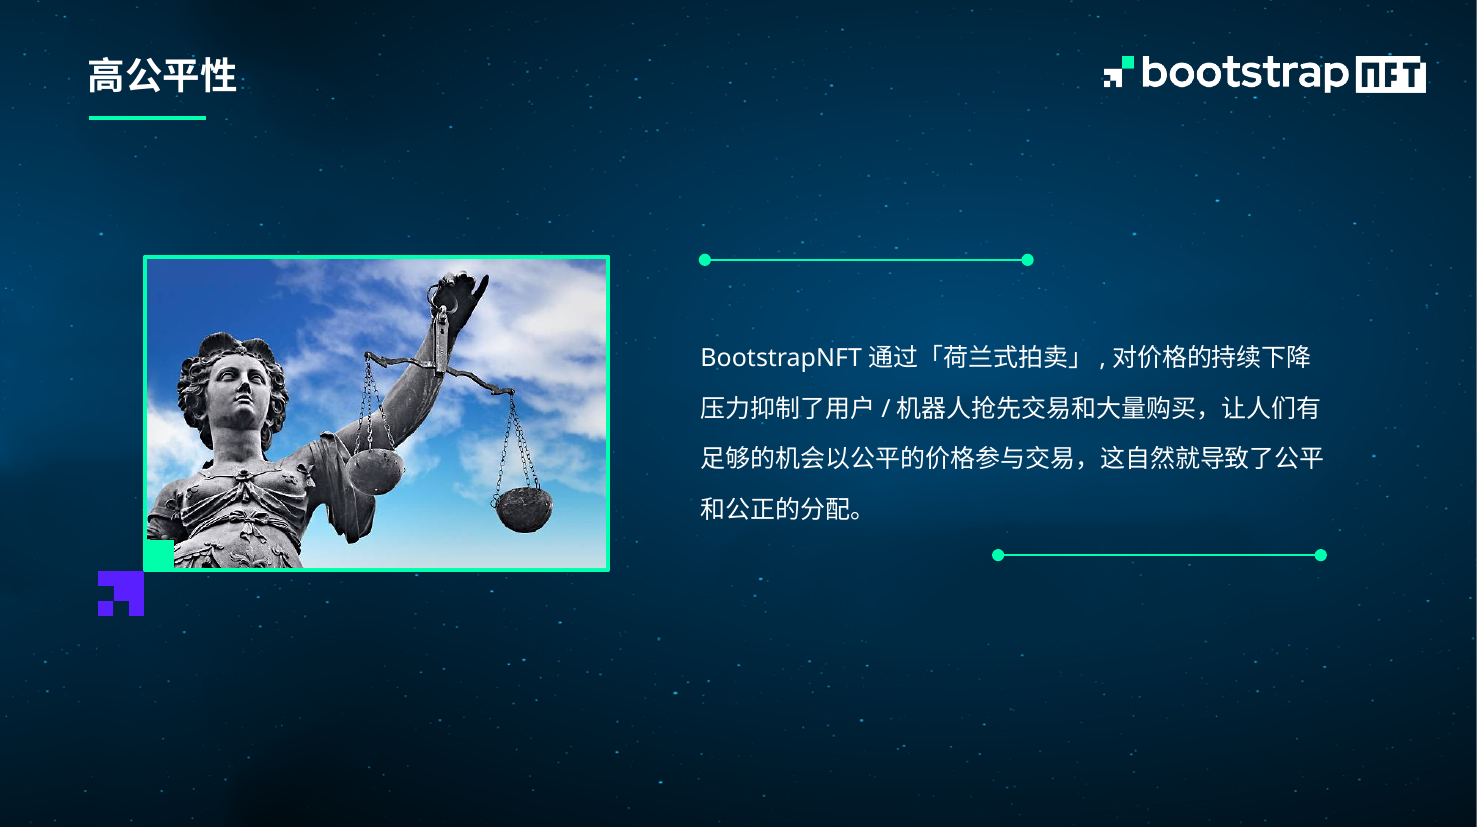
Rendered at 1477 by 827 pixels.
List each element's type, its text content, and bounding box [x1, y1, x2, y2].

text_box 高公平性 [76, 46, 258, 103]
text_box BootstrapNFT通过「荷兰式拍卖」,对价格的持续下降压力抑制了用户/机器人抢先交易和大量购买，让人们有足够的机会以公平的价格参与交易，这自然就导致了公平和公正的分配。 [689, 314, 1341, 530]
picture [0, 0, 1477, 827]
